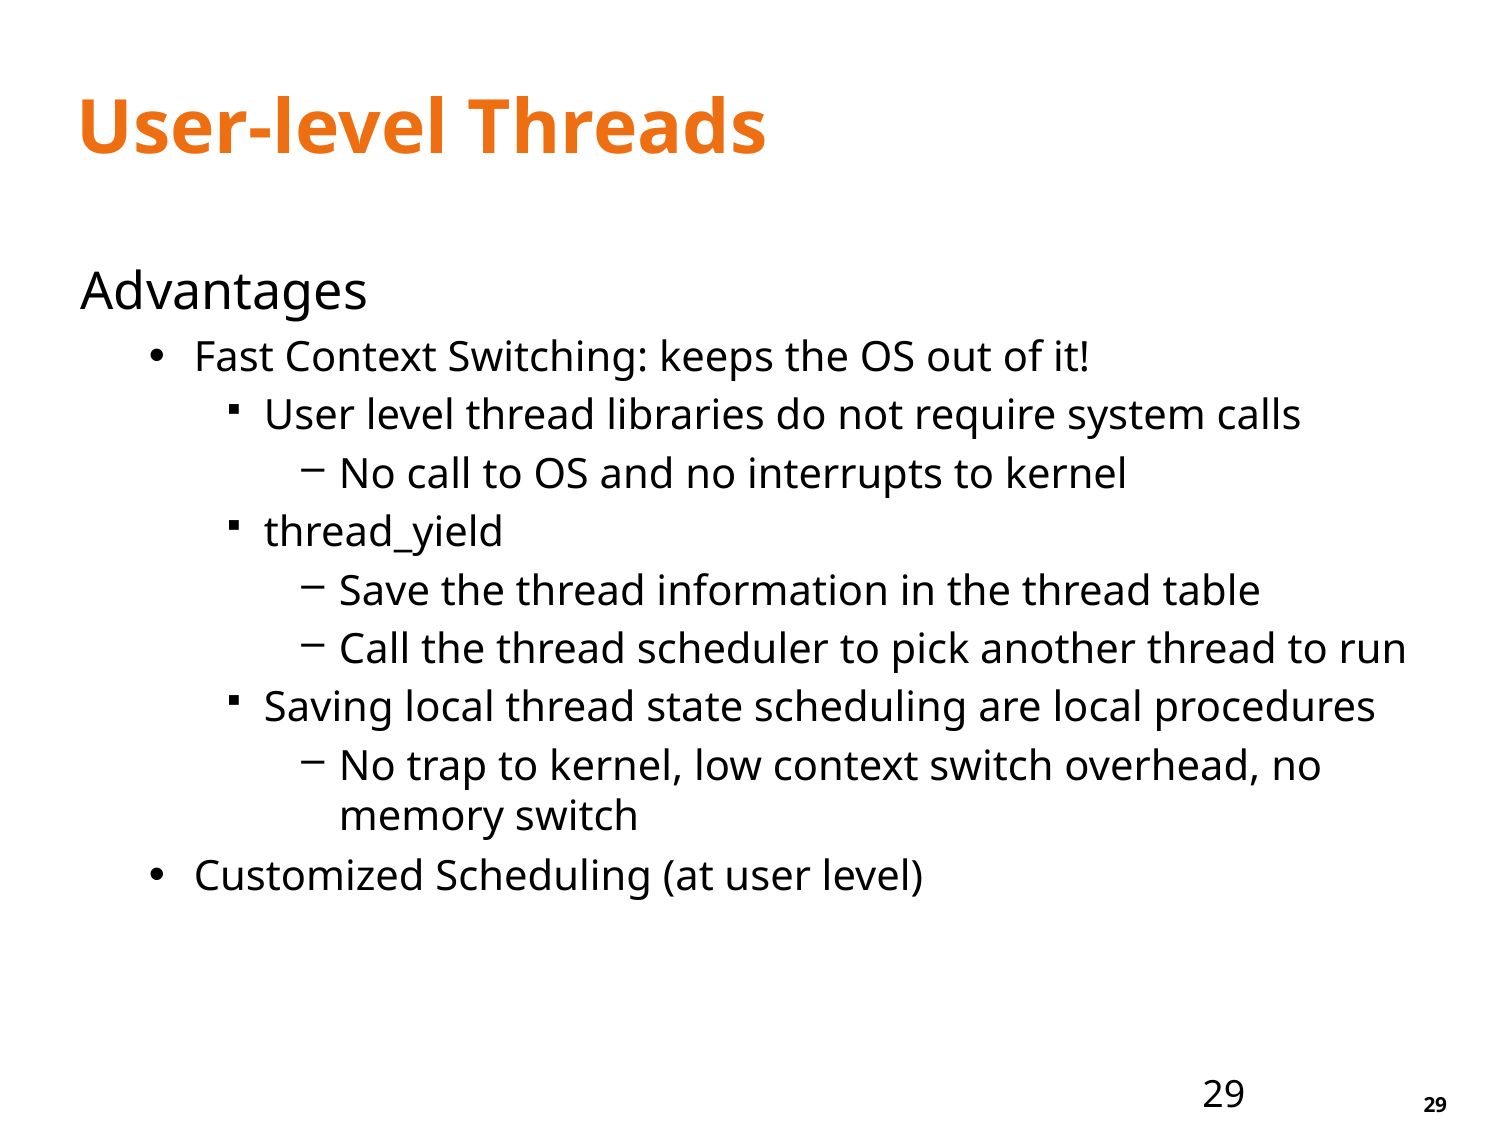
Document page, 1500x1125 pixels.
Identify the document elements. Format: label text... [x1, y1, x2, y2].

slide_number 29 [1187, 1062, 1500, 1100]
title User-level Threads [61, 60, 1438, 187]
list Advantages Fast Context Switching: keeps the OS out of it! User level thread libraries do not require system calls No call to OS and no interrupts to kernel thread_yield Save the thread information in the thread table Call the thread scheduler to pick another thread to run Saving local thread state scheduling are local procedures No trap to kernel, low context switch overhead, no memory switch Customized Scheduling (at user level) [61, 249, 1438, 1063]
